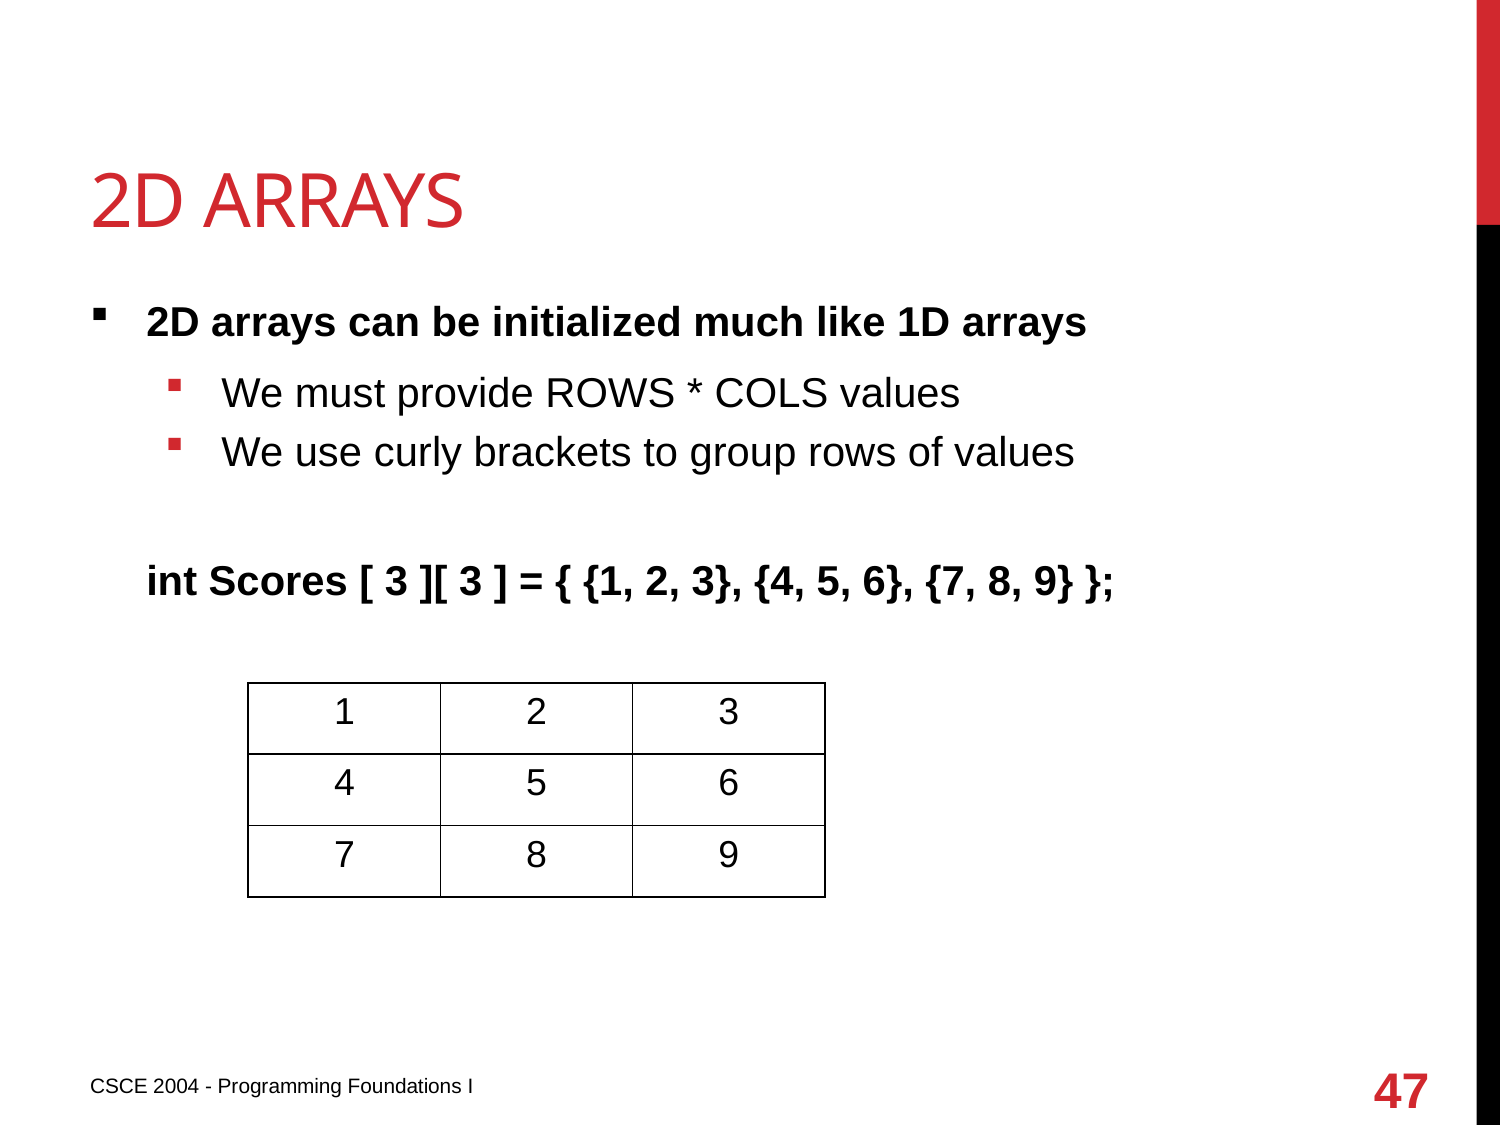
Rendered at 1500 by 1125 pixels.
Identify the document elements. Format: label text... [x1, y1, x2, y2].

table_cell 5 [441, 755, 632, 825]
title 2d arrays [75, 25, 1025, 250]
table_header 3 [633, 684, 824, 753]
table_cell 9 [633, 826, 824, 896]
table_header 1 [249, 684, 440, 753]
table_cell 6 [633, 755, 824, 825]
table_header 2 [441, 684, 632, 753]
slide_number 47 [1358, 1058, 1471, 1119]
list 2D arrays can be initialized much like 1D arrays We must provide ROWS * COLS values We use curly brackets to group rows of values int Scores [ 3 ][ 3 ] = { {1, 2, 3}, {4, 5, 6}, {7, 8, 9} }; [75, 287, 1325, 1005]
table_cell 4 [249, 755, 440, 825]
table_cell 7 [249, 826, 440, 896]
footer CSCE 2004 - Programming Foundations I [75, 1065, 638, 1112]
table_cell 8 [441, 826, 632, 896]
